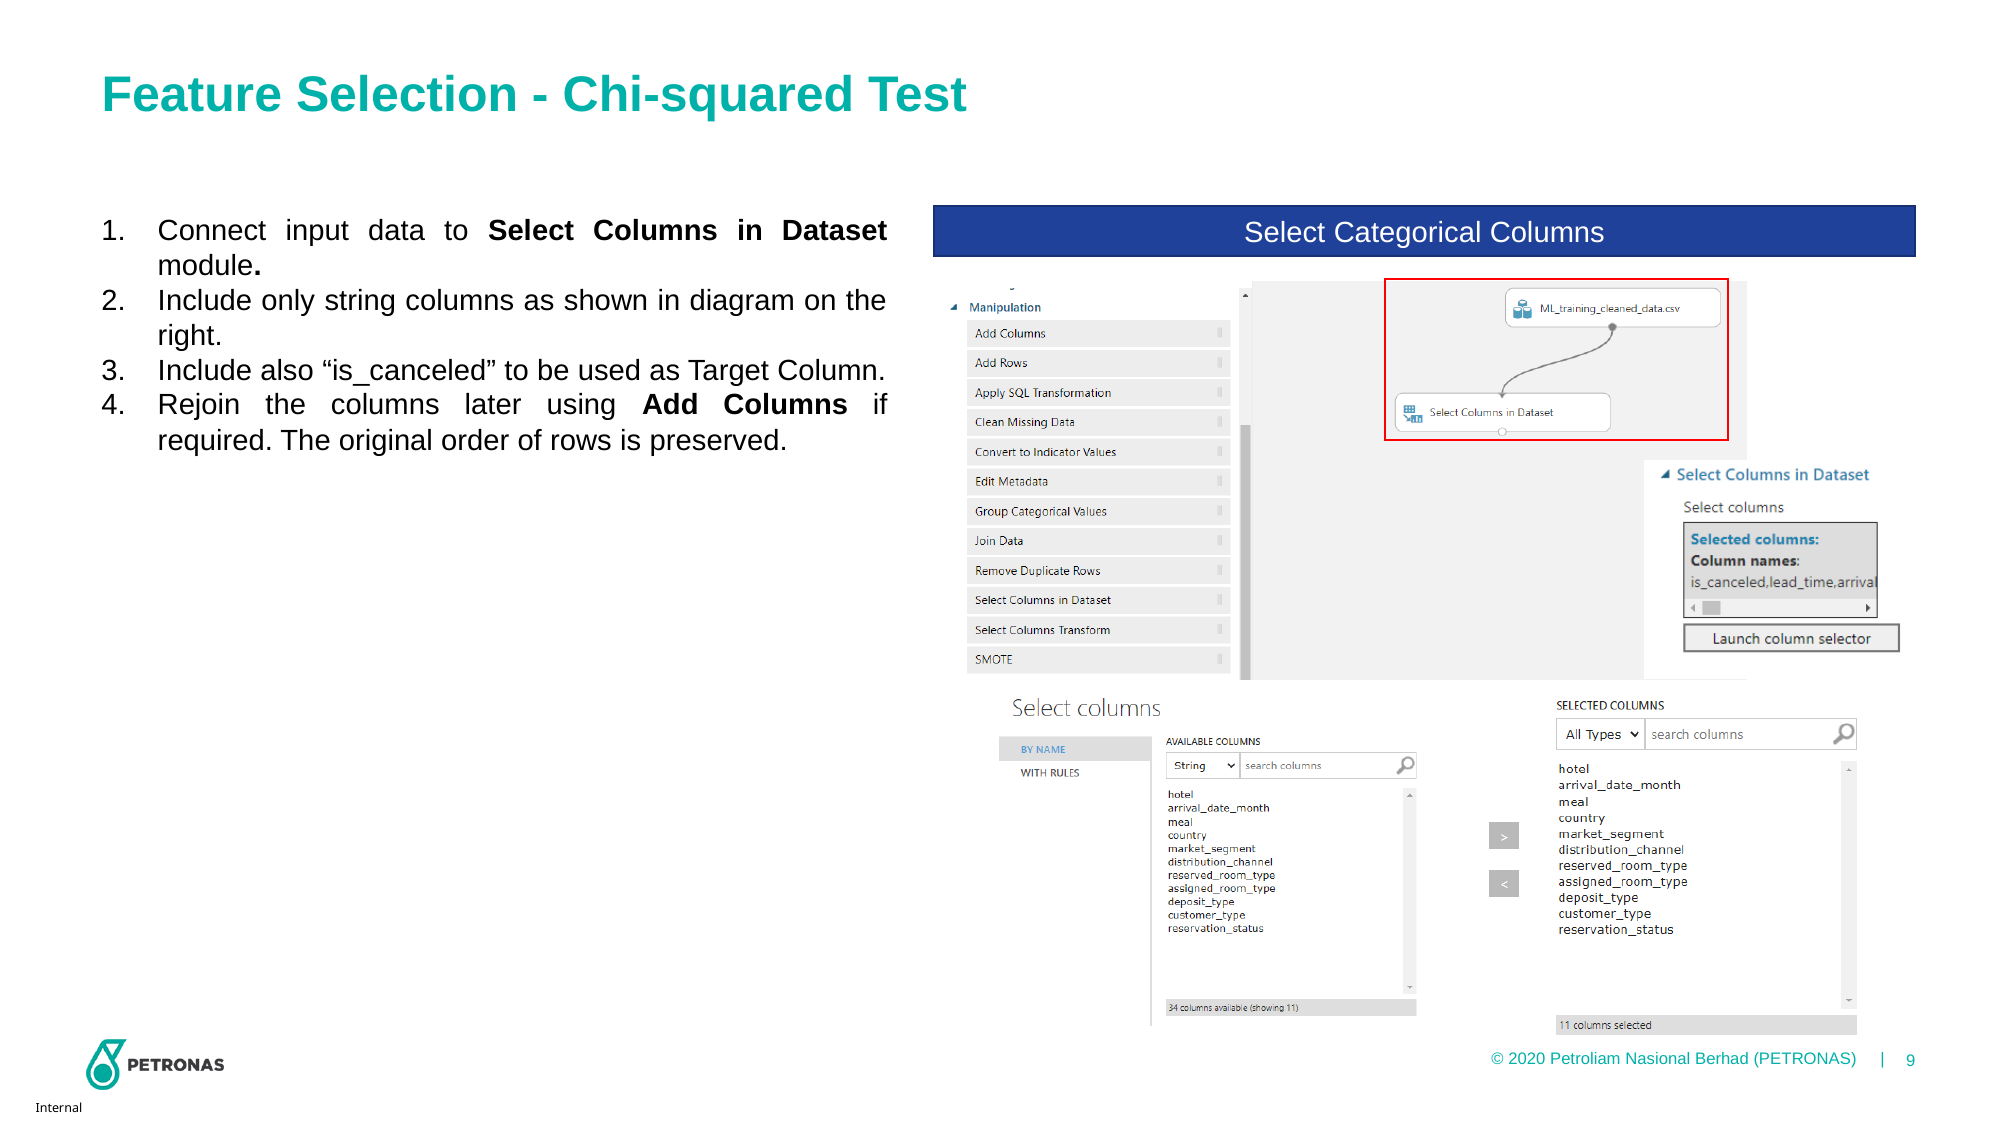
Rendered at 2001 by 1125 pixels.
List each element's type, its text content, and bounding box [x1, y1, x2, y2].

title Feature Selection - Chi-squared Test [86, 60, 1916, 165]
slide_number 9 [1885, 1029, 1916, 1090]
picture [999, 694, 1434, 1026]
picture [86, 1039, 224, 1090]
text_box Internal [20, 1092, 1980, 1123]
text_box [84, 175, 613, 1030]
text_box Connect input data to Select Columns in Dataset module. Include only string columns as shown in diagram on the right. Include also “is_canceled” to be used as Target Column. Rejoin the columns later using Add Columns if required. The original order of rows is preserved. [86, 203, 903, 464]
text_box Select Categorical Columns [933, 205, 1916, 257]
picture [1471, 694, 1864, 1047]
picture [934, 281, 1916, 680]
